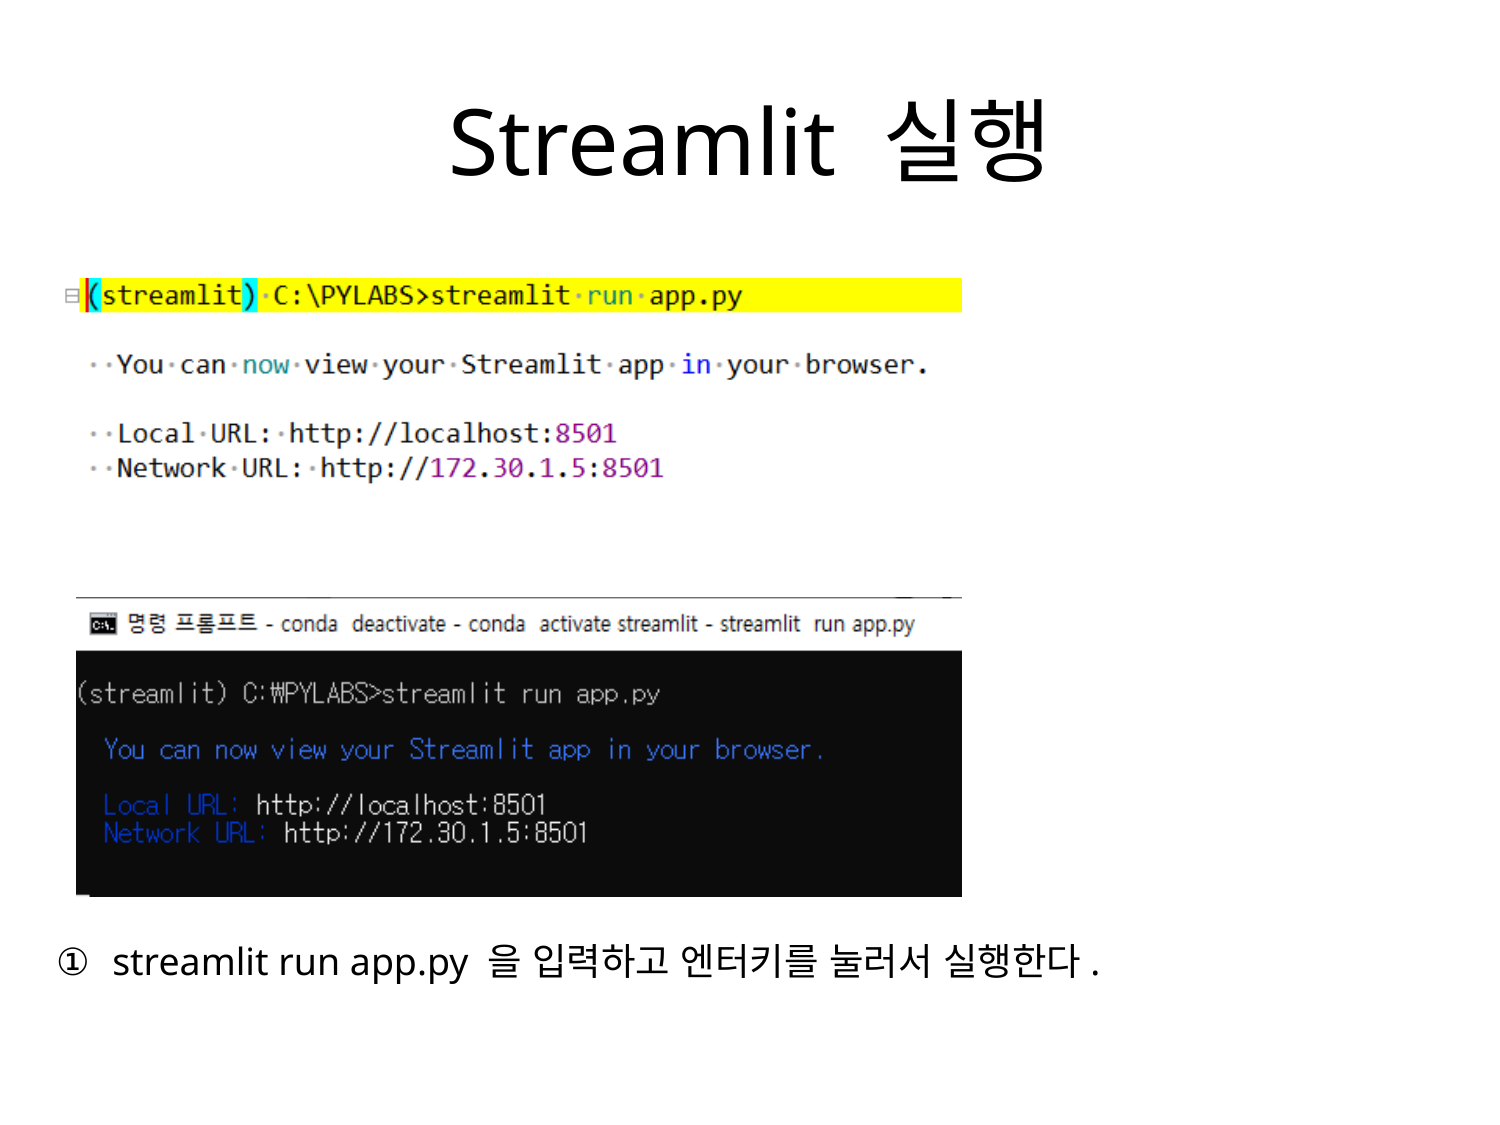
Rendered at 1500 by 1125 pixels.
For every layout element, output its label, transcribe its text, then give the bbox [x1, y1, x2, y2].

text_box streamlit run app.py 을 입력하고 엔터키를 눌러서 실행한다. [41, 930, 1424, 991]
picture [64, 278, 962, 505]
picture [76, 597, 962, 897]
title Streamlit 실행 [75, 45, 1425, 233]
